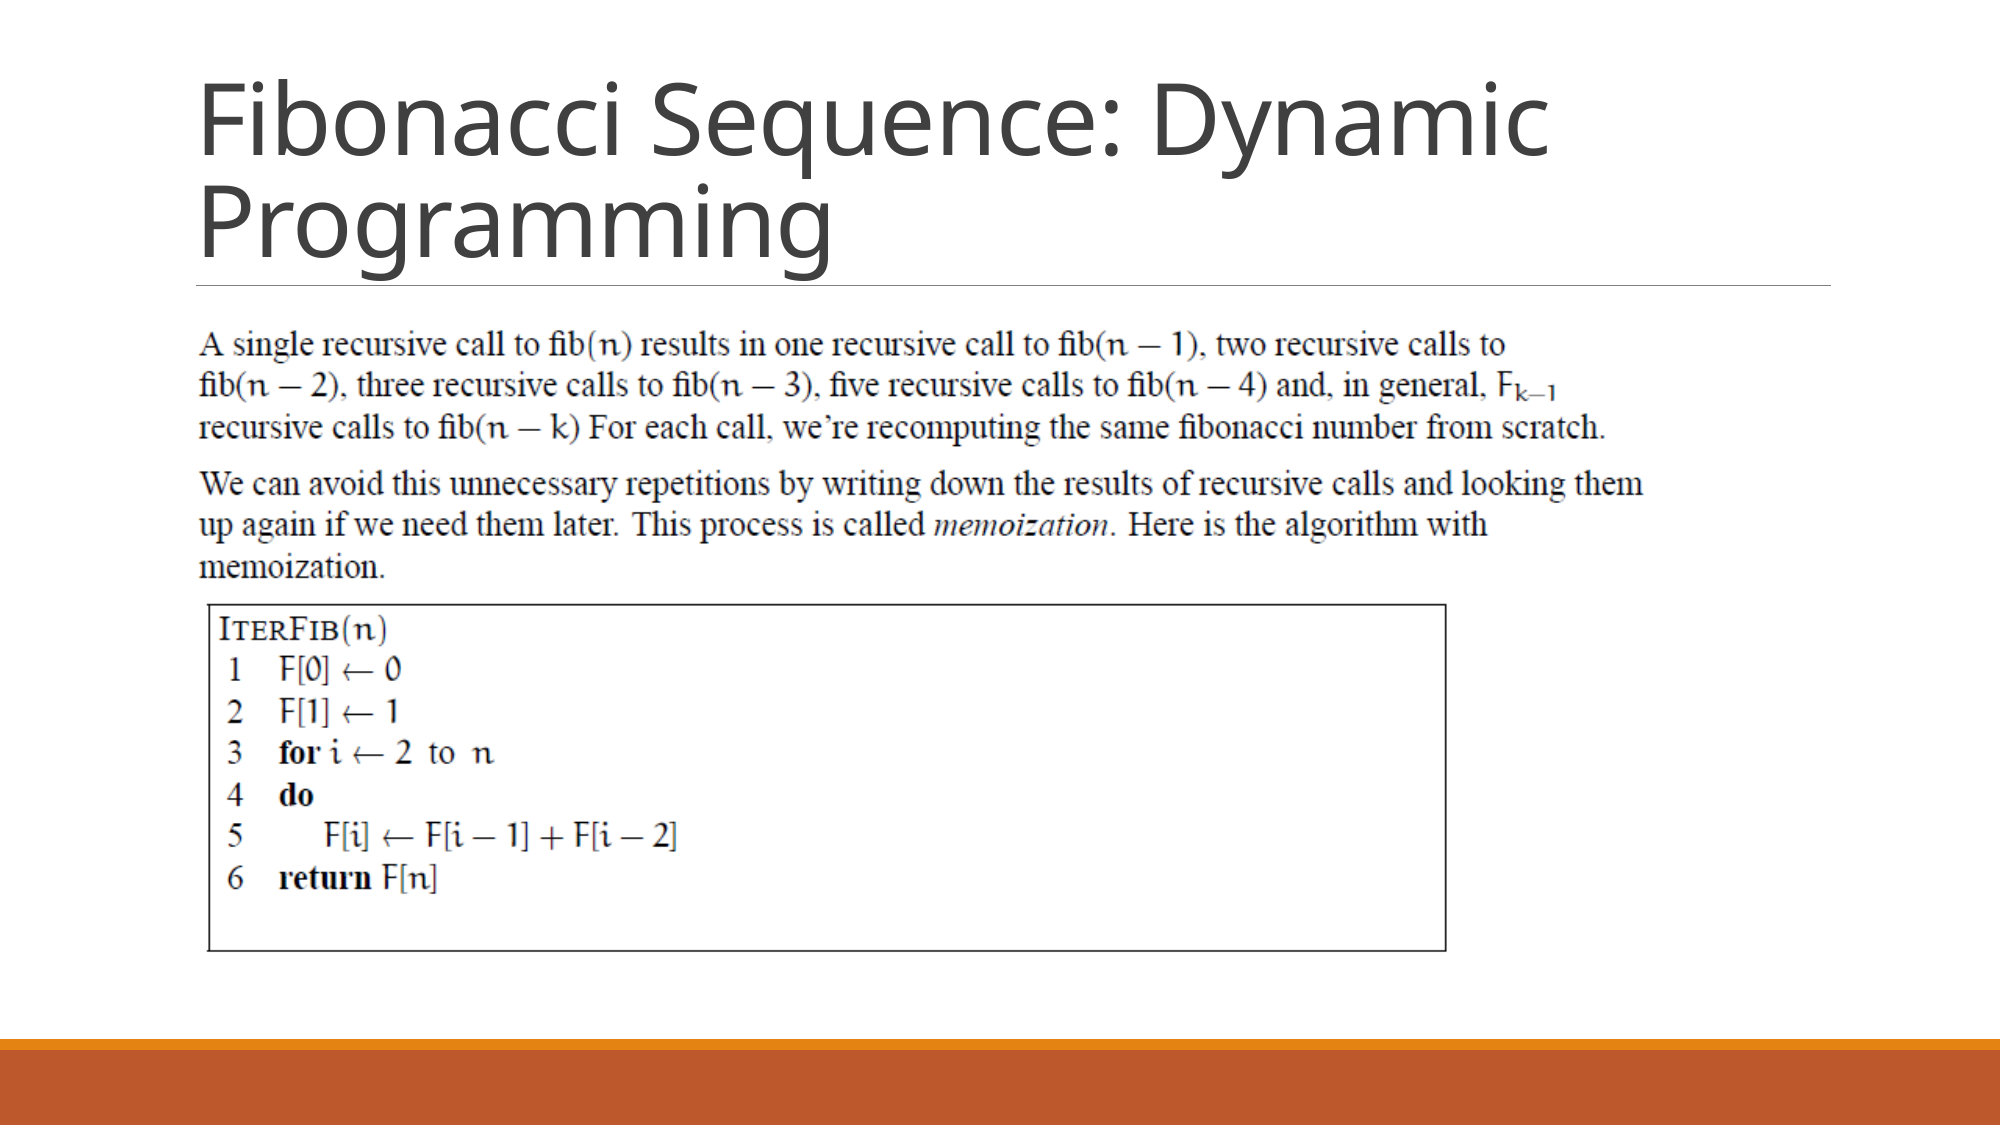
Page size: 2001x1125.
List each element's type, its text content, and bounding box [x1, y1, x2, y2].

picture [189, 315, 1664, 964]
title Fibonacci Sequence: Dynamic Programming [180, 47, 1830, 285]
